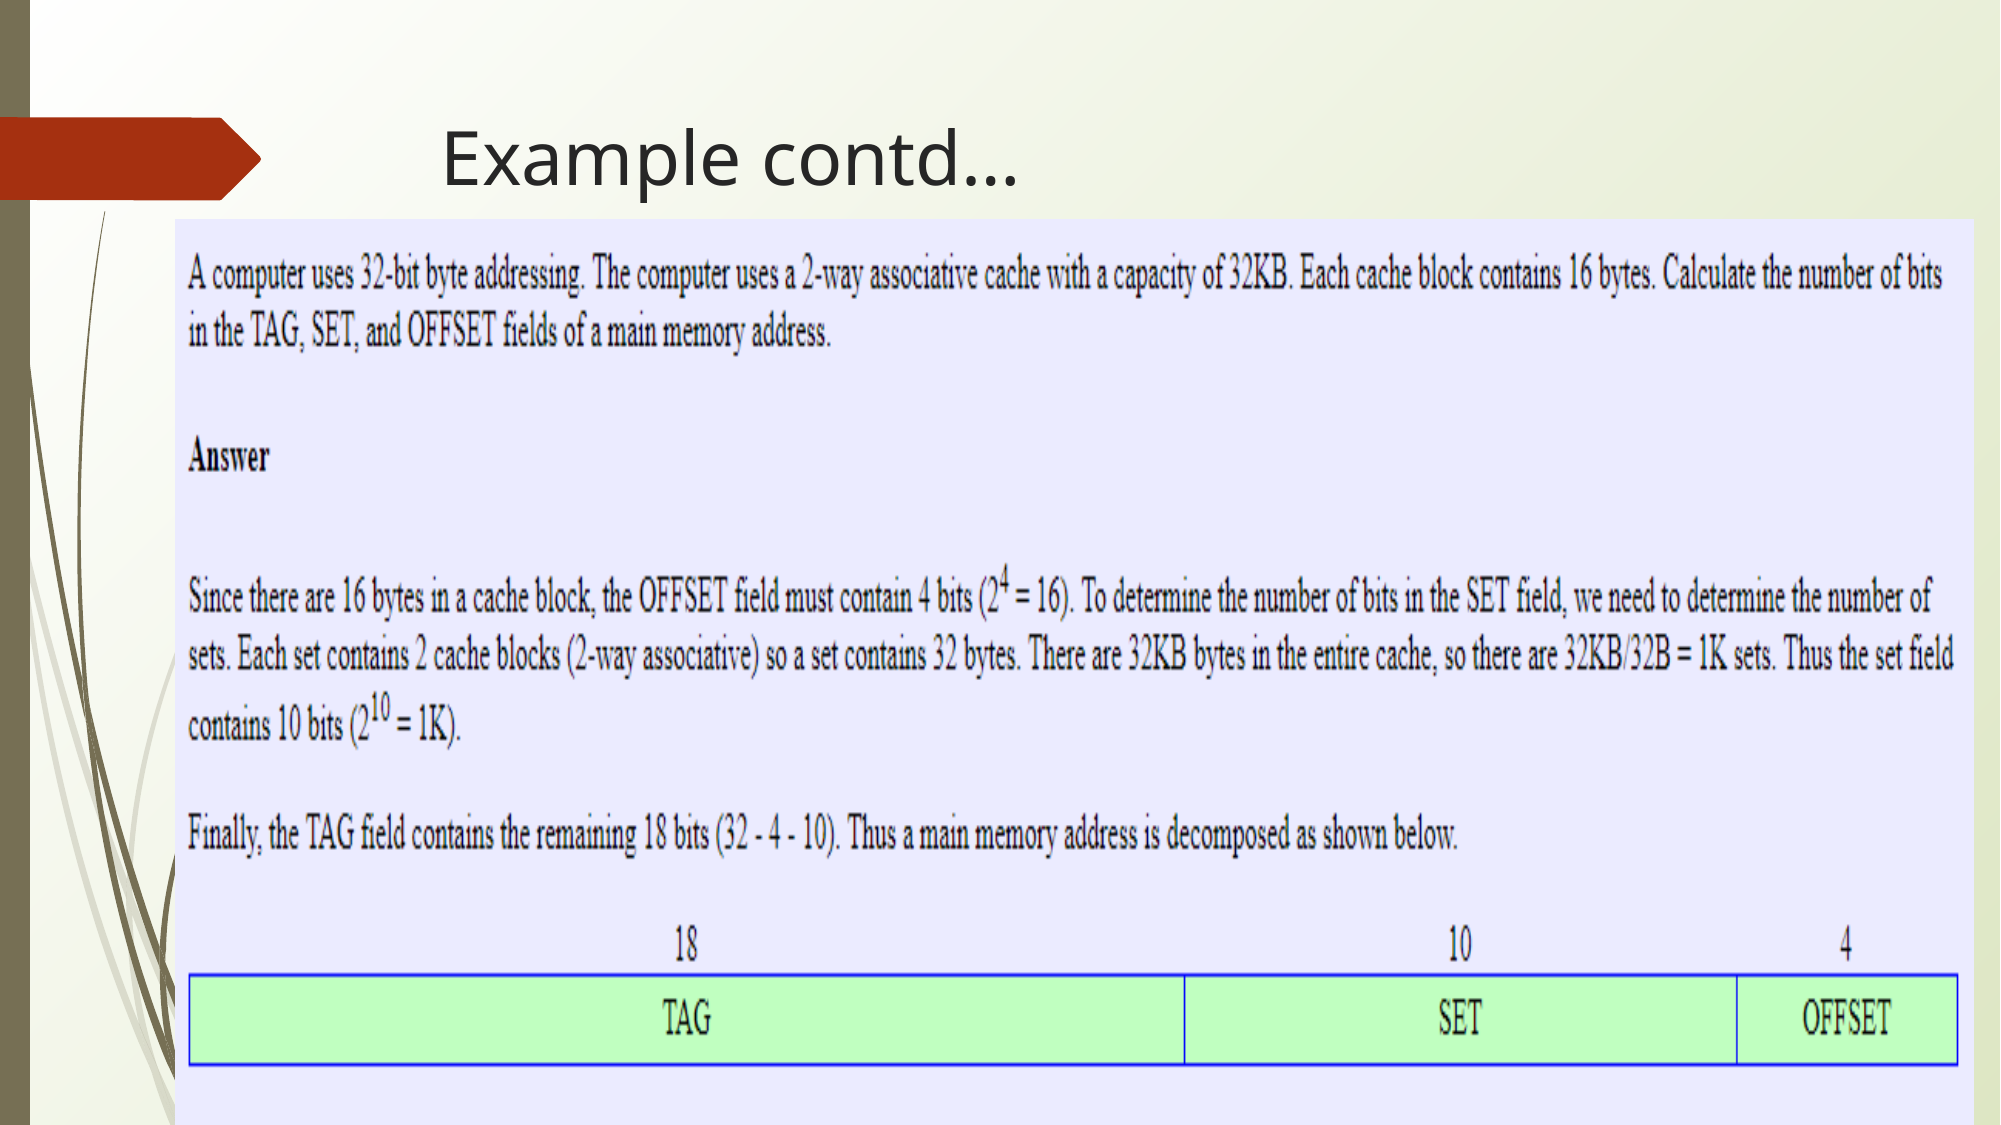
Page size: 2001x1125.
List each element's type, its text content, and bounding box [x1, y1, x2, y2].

title Example contd… [425, 102, 1888, 218]
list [175, 219, 1974, 1125]
